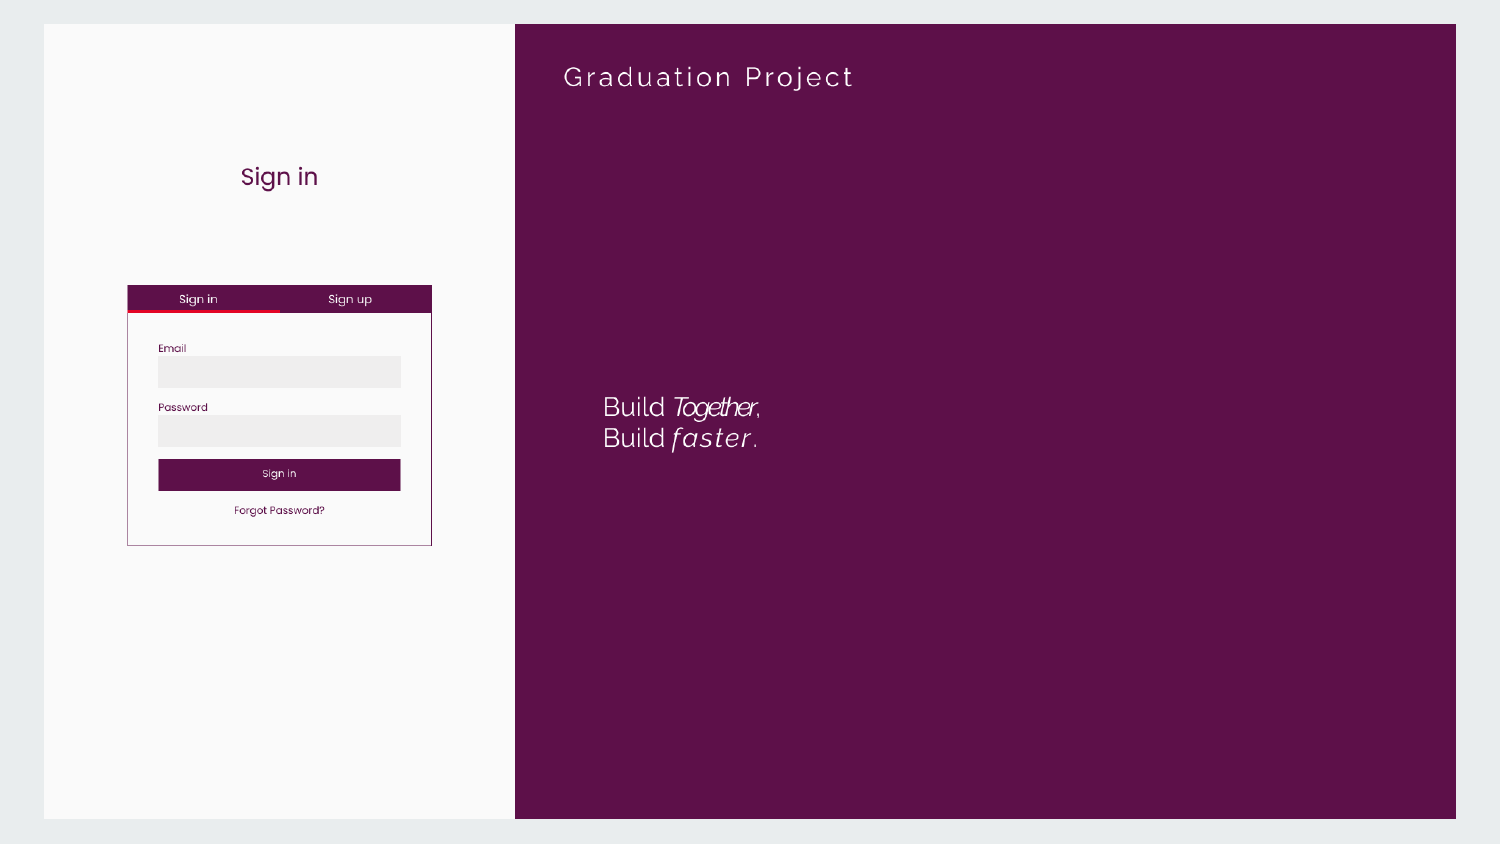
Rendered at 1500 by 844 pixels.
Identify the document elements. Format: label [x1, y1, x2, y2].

picture [44, 24, 1456, 819]
